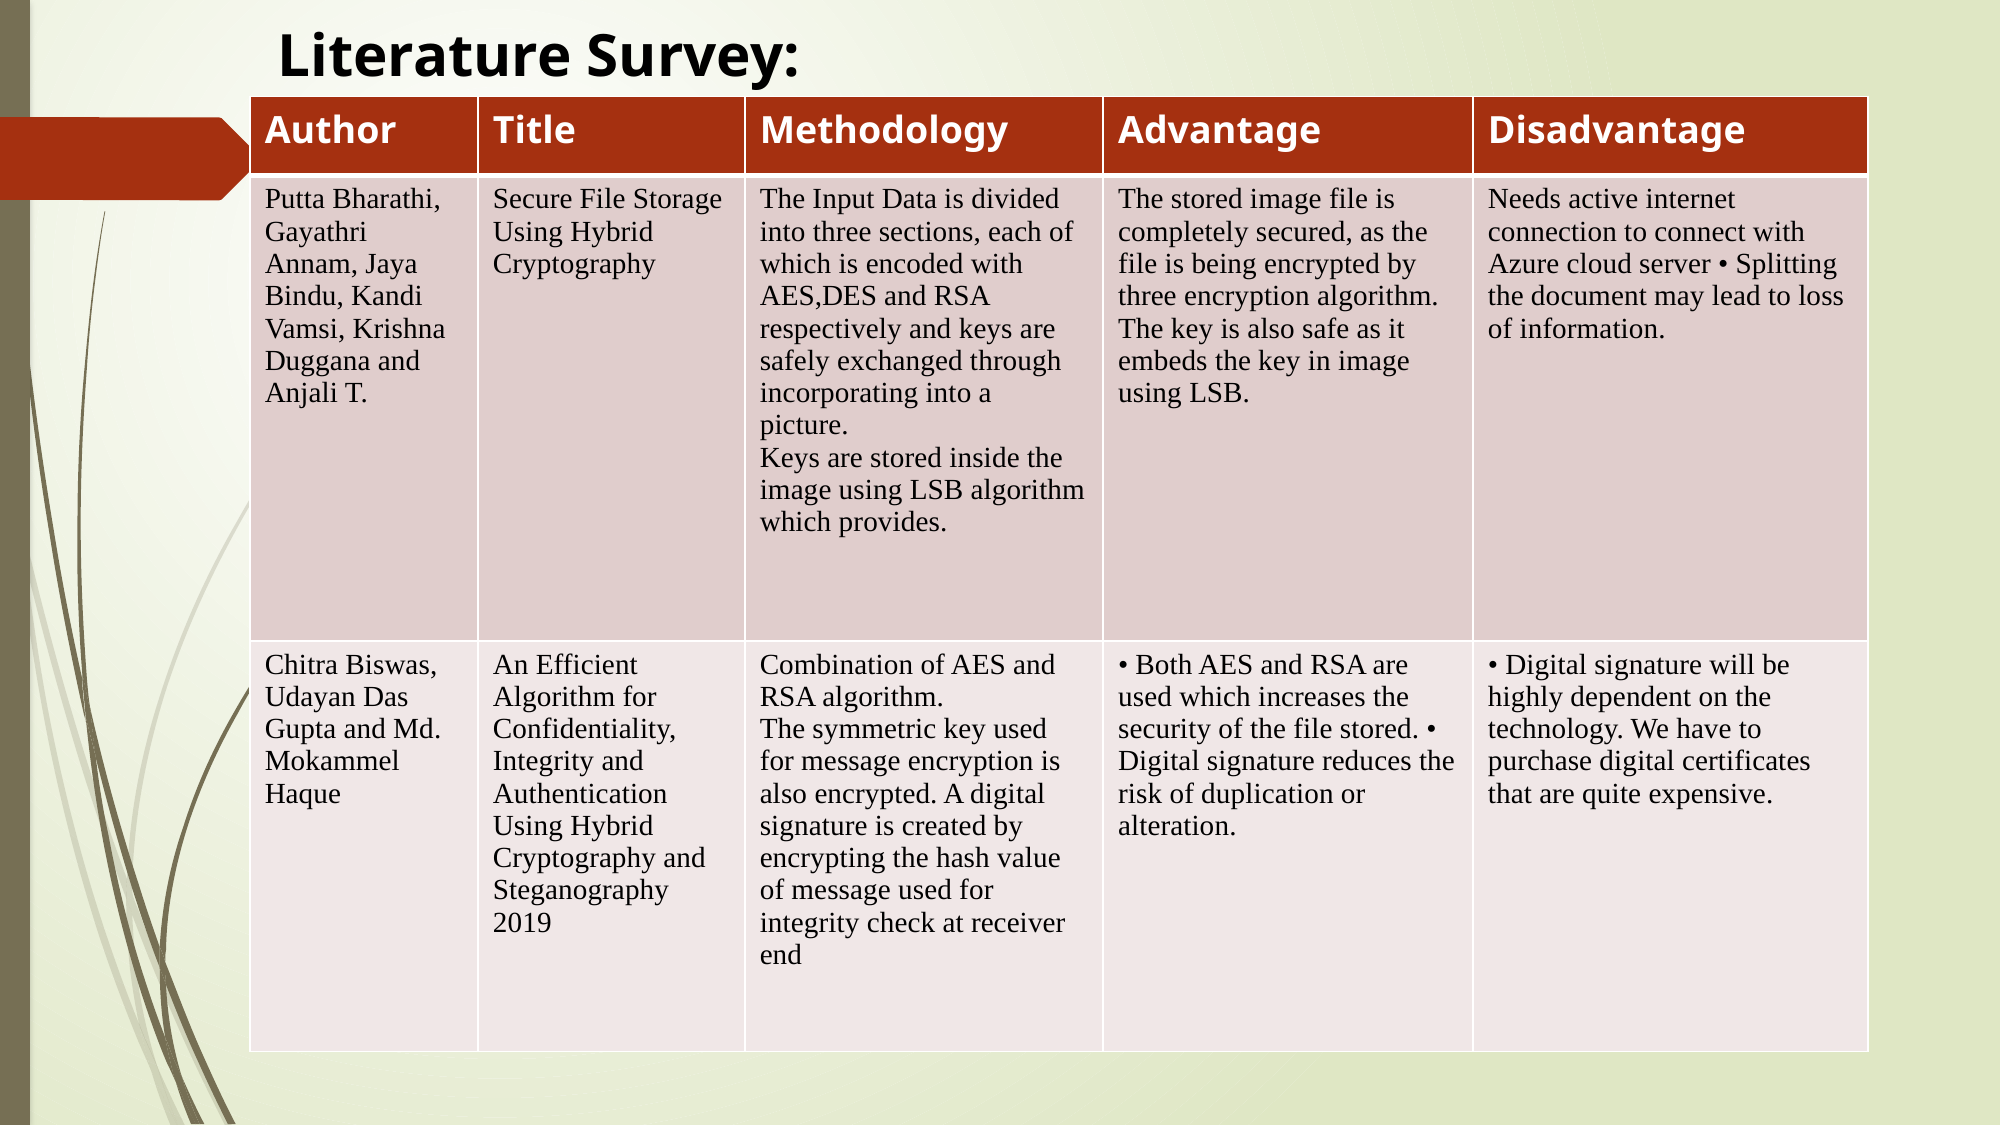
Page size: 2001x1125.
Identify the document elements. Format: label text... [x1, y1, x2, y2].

table_header Title [479, 97, 744, 173]
table_header Author [251, 97, 477, 173]
table_cell • Digital signature will be highly dependent on the technology. We have to purchase digital certificates that are quite expensive. [1474, 642, 1867, 1051]
table_cell An Efficient Algorithm for Confidentiality, Integrity and Authentication Using Hybrid Cryptography and Steganography 2019 [479, 642, 744, 1051]
table_header Disadvantage [1474, 97, 1867, 173]
table_cell • Both AES and RSA are used which increases the security of the file stored. • Digital signature reduces the risk of duplication or alteration. [1104, 642, 1472, 1051]
table_cell Chitra Biswas, Udayan Das Gupta and Md. Mokammel Haque [251, 642, 477, 1051]
table_header Methodology [746, 97, 1102, 173]
table_header Advantage [1104, 97, 1472, 173]
table_cell Putta Bharathi, Gayathri Annam, Jaya Bindu, Kandi Vamsi, Krishna Duggana and Anjali T. [251, 178, 477, 640]
text_box Literature Survey: [262, 10, 878, 96]
table_cell Needs active internet connection to connect with Azure cloud server • Splitting the document may lead to loss of information. [1474, 178, 1867, 640]
table_cell Combination of AES and RSA algorithm. The symmetric key used for message encryption is also encrypted. A digital signature is created by encrypting the hash value of message used for integrity check at receiver end [746, 642, 1102, 1051]
table_cell The stored image file is completely secured, as the file is being encrypted by three encryption algorithm. The key is also safe as it embeds the key in image using LSB. [1104, 178, 1472, 640]
table_cell The Input Data is divided into three sections, each of which is encoded with AES,DES and RSA respectively and keys are safely exchanged through incorporating into a picture. Keys are stored inside the image using LSB algorithm which provides. [746, 178, 1102, 640]
table_cell Secure File Storage Using Hybrid Cryptography [479, 178, 744, 640]
